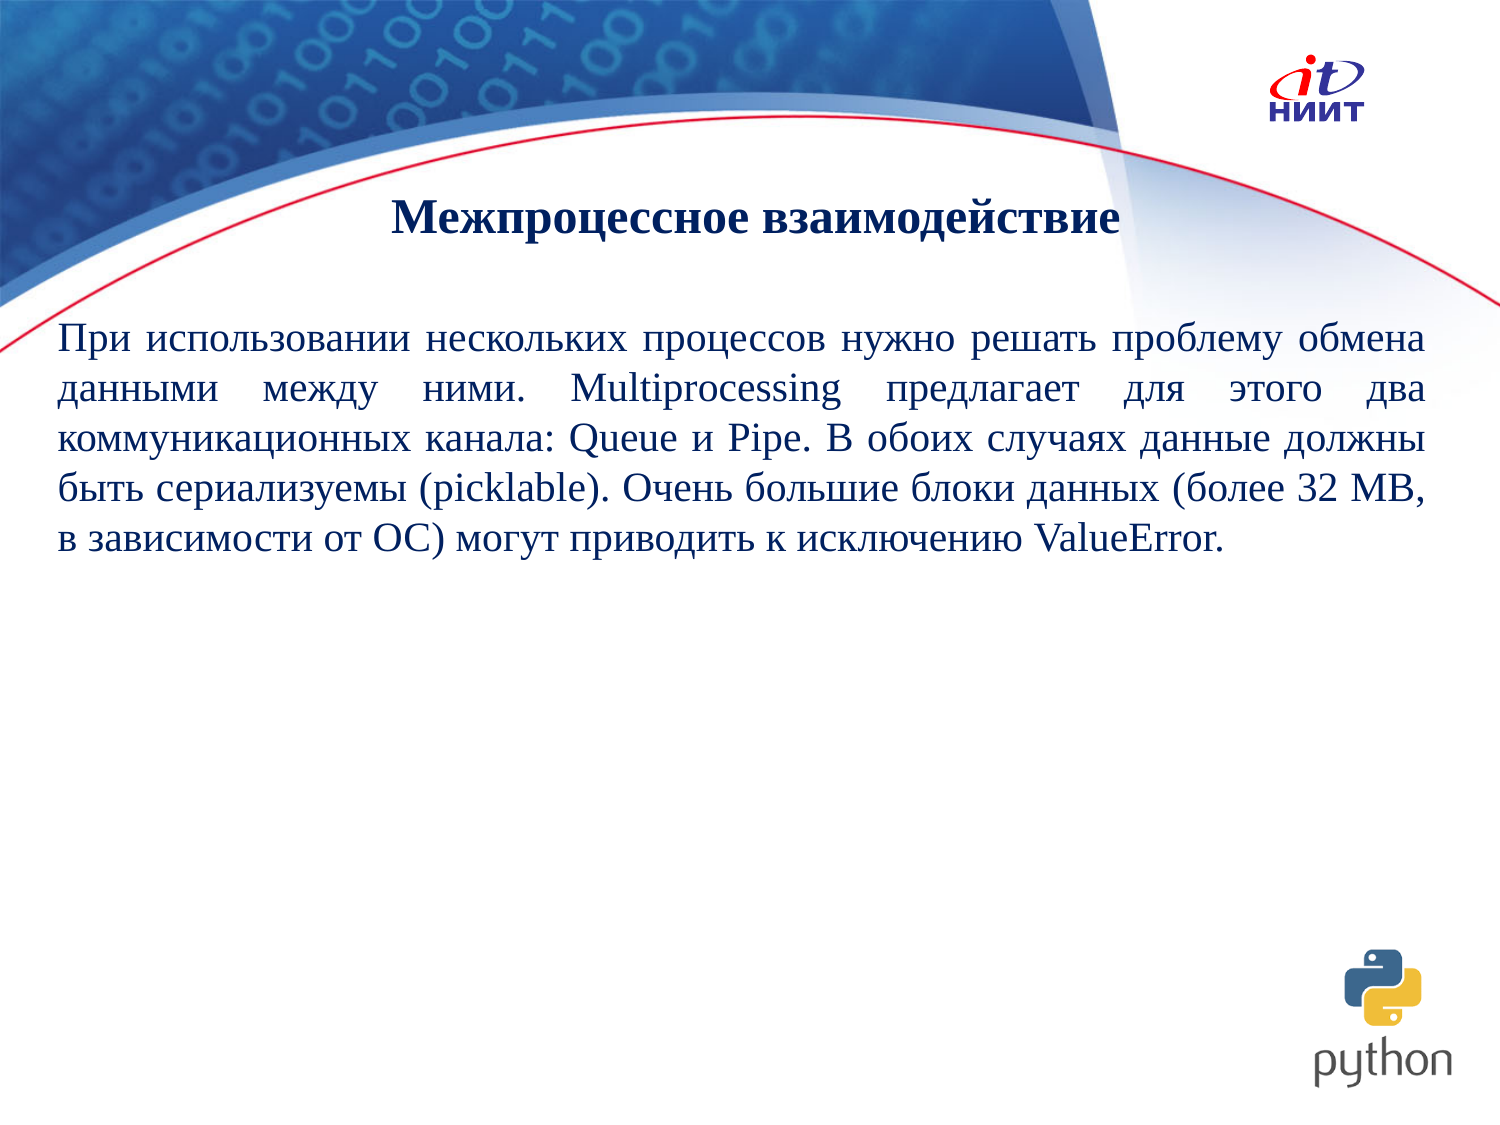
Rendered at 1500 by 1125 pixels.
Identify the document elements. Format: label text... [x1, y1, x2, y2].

picture [0, 0, 1500, 1125]
text_box При использовании нескольких процессов нужно решать проблему обмена данными между ними. Multiprocessing предлагает для этого два коммуникационных канала: Queue и Pipe. В обоих случаях данные должны быть сериализуемы (picklable). Очень большие блоки данных (более 32 MB, в зависимости от ОС) могут приводить к исключению ValueError. [42, 301, 1441, 567]
title Межпроцессное взаимодействие [277, 172, 1235, 255]
